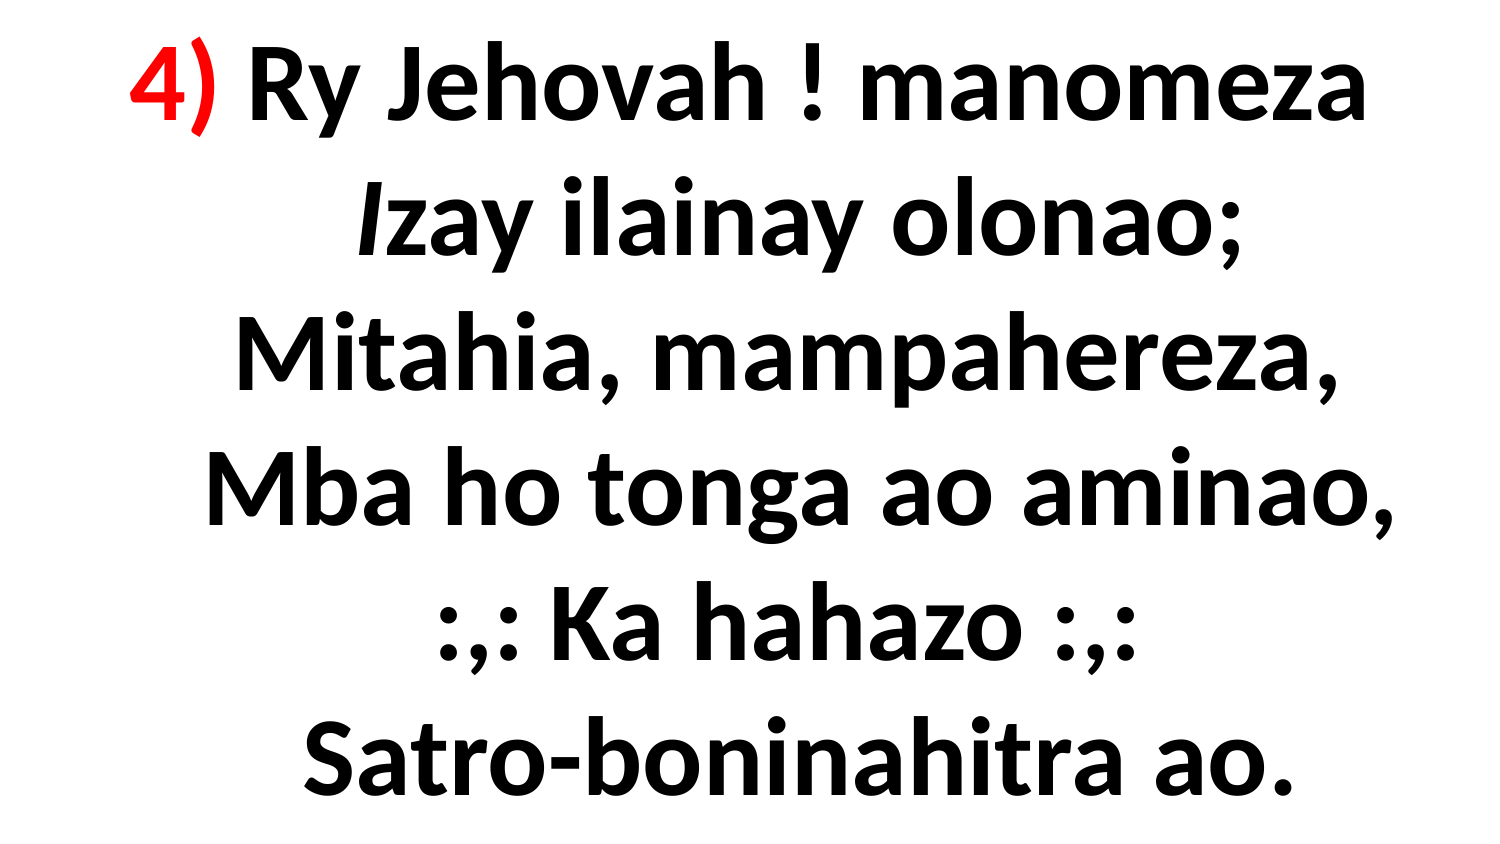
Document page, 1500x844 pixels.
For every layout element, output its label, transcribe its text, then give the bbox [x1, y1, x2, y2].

title 4) Ry Jehovah ! manomeza Izay ilainay olonao; Mitahia, mampahereza, Mba ho tonga ao aminao, :,: Ka hahazo :,: Satro-boninahitra ao. [0, 321, 1500, 505]
